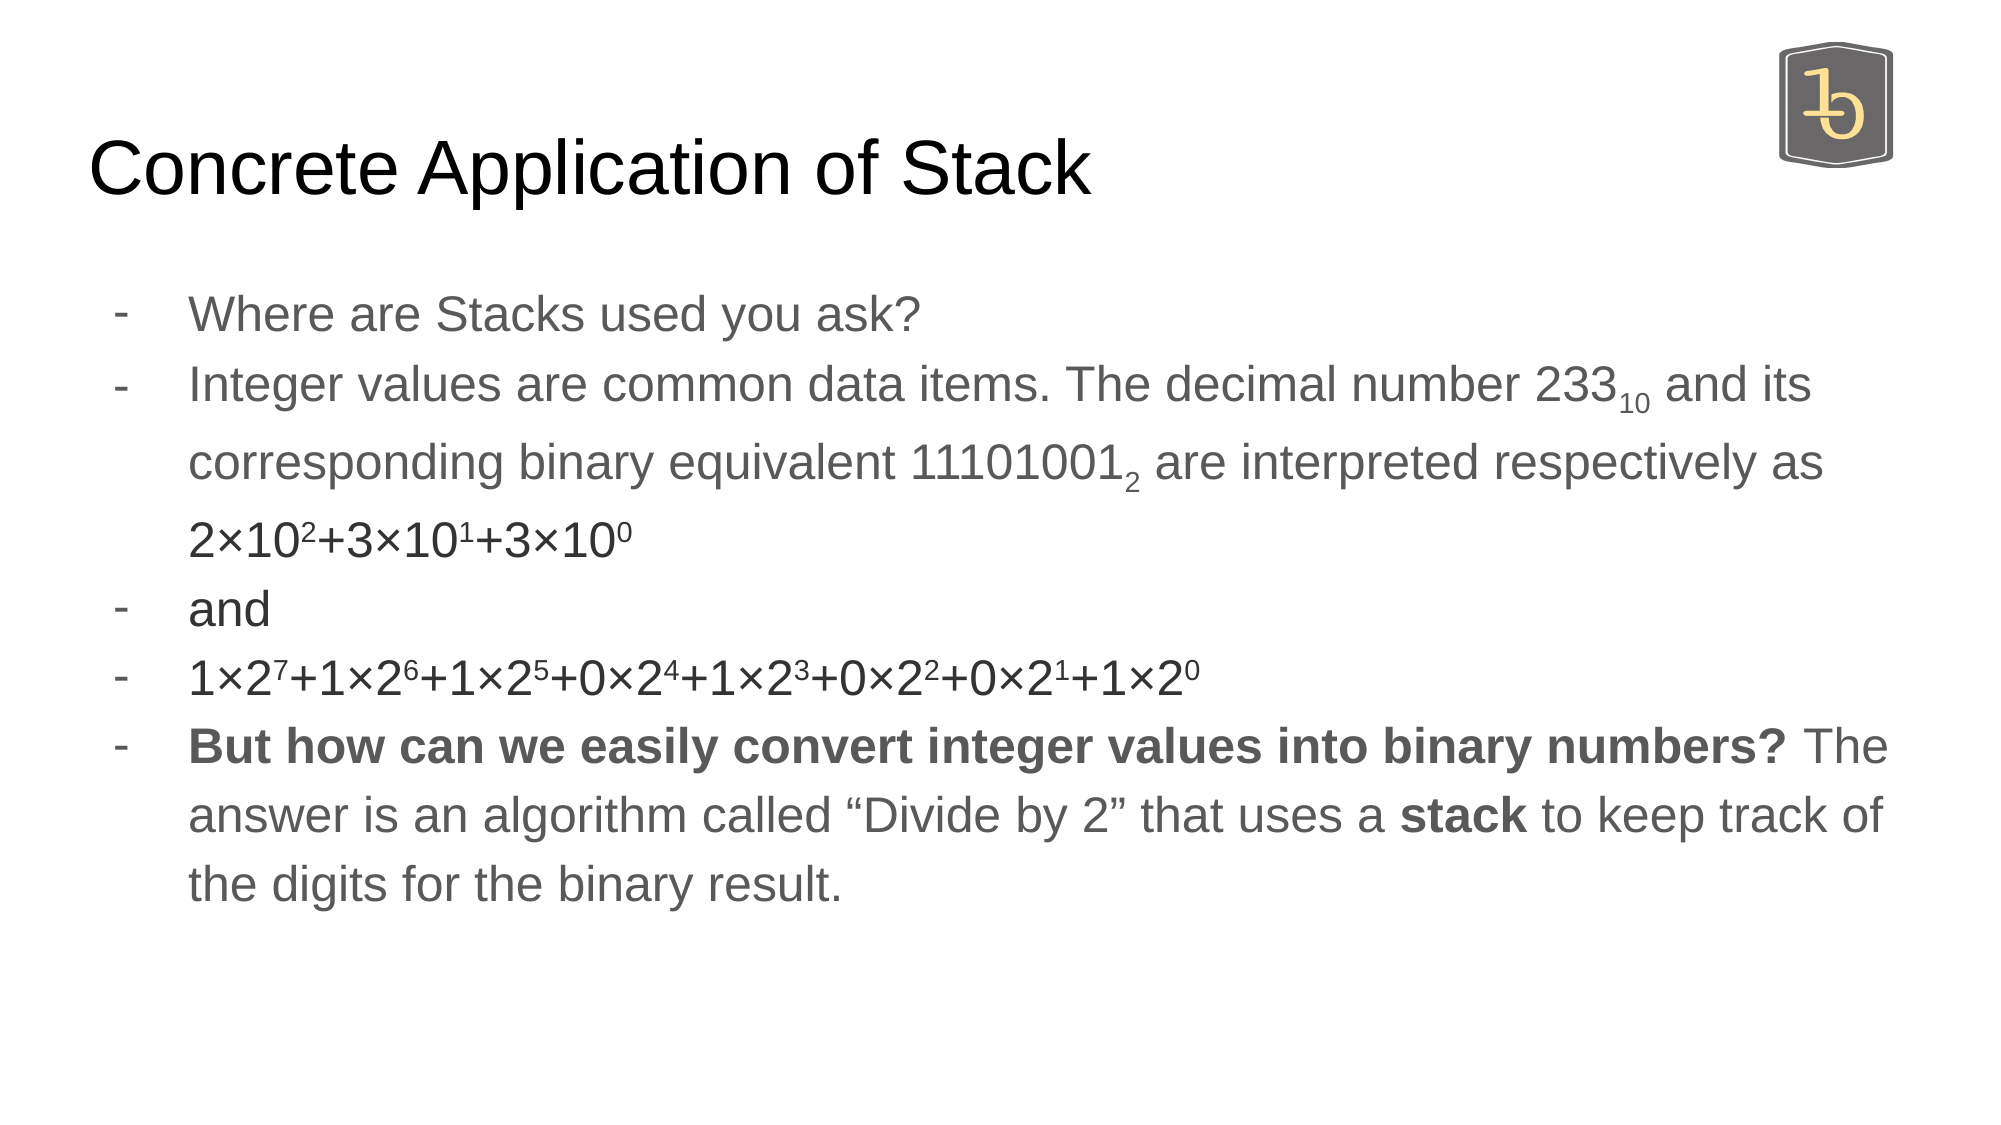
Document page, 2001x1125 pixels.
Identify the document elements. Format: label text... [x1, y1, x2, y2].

title Concrete Application of Stack [68, 97, 1932, 223]
picture [1749, 42, 1923, 168]
list Where are Stacks used you ask? Integer values are common data items. The decimal number 23310 and its corresponding binary equivalent 111010012 are interpreted respectively as 2×102+3×101+3×100 and 1×27+1×26+1×25+0×24+1×23+0×22+0×21+1×20 But how can we easily convert integer values into binary numbers? The answer is an algorithm called “Divide by 2” that uses a stack to keep track of the digits for the binary result. [68, 252, 1932, 1000]
